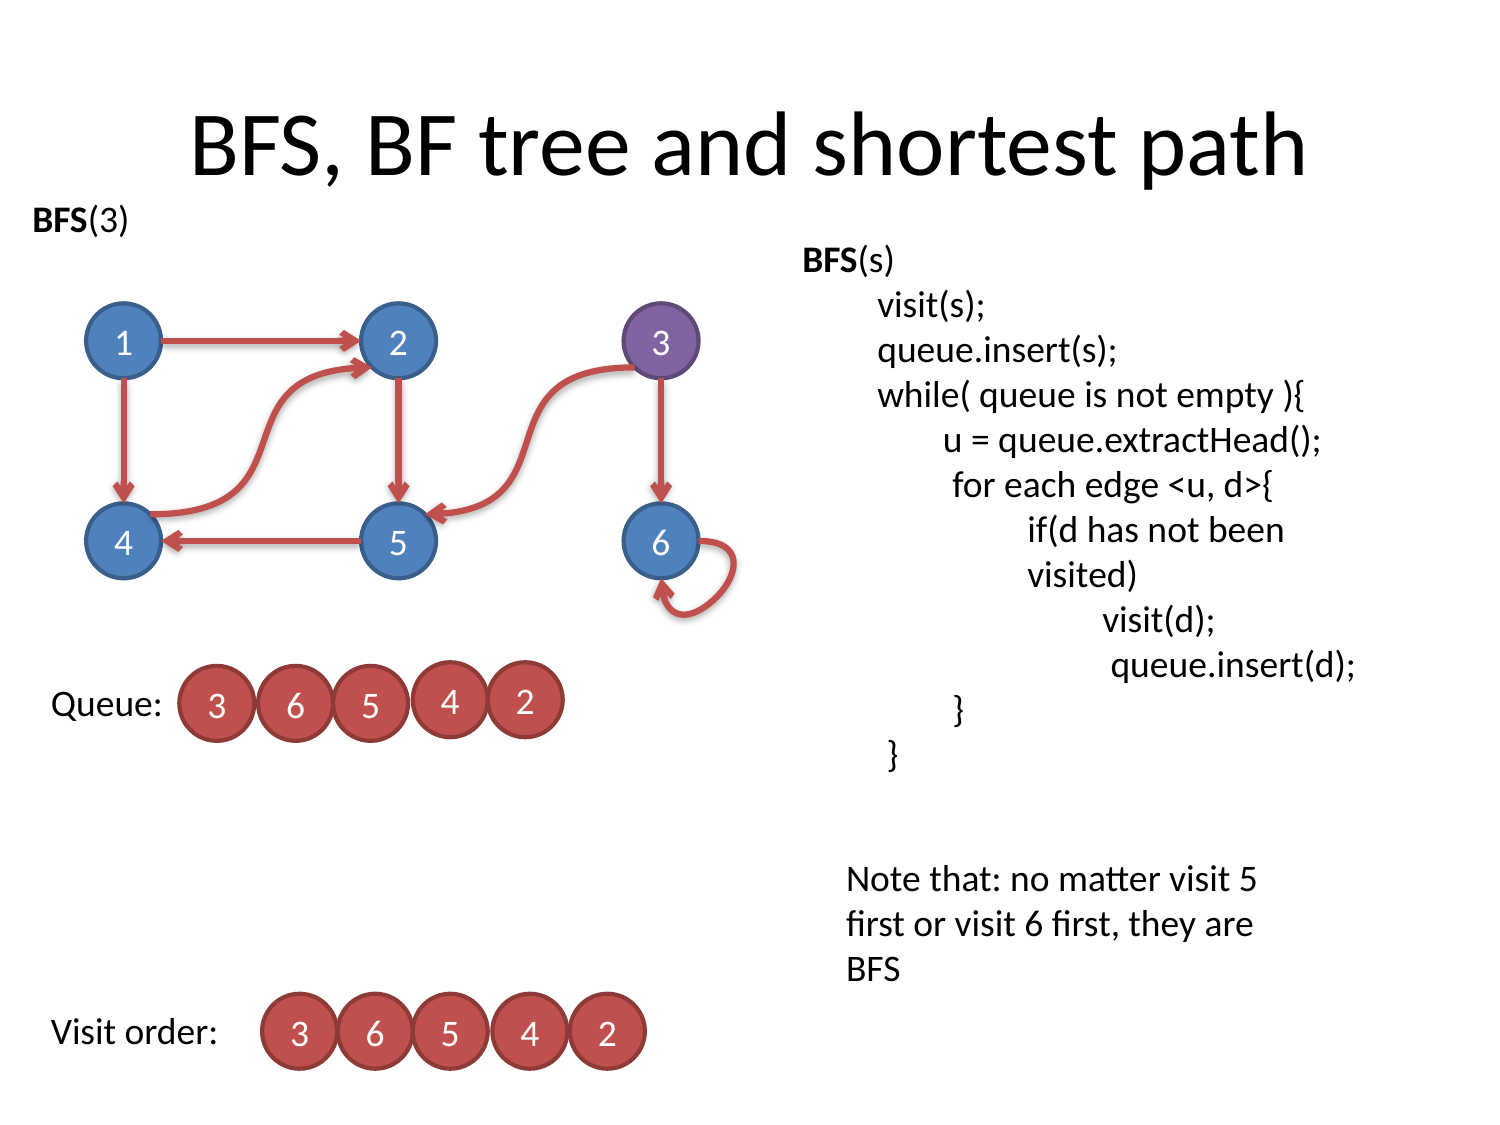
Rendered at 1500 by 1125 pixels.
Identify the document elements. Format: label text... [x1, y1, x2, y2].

text_box 5 [359, 502, 439, 581]
text_box 4 [490, 991, 569, 1071]
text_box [338, 440, 451, 444]
text_box 3 [259, 991, 337, 1071]
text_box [160, 540, 362, 544]
text_box 6 [255, 663, 333, 743]
text_box Queue: [36, 672, 191, 732]
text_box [187, 329, 335, 539]
text_box Queue: [246, 717, 255, 732]
text_box BFS(s) visit(s); queue.insert(s); while( queue is not empty ){ u = queue.extractHead(); for each edge <u, d>{ if(d has not been visited) visit(d); queue.insert(d); } } [787, 227, 1400, 783]
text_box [338, 340, 362, 344]
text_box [660, 540, 699, 579]
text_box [160, 340, 182, 344]
text_box 3 [177, 663, 256, 743]
text_box Visit order: [36, 999, 255, 1060]
text_box BFS(3) [17, 187, 145, 248]
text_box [60, 440, 182, 444]
text_box 6 [335, 991, 413, 1071]
text_box Queue: [243, 672, 255, 690]
text_box 4 [84, 502, 163, 581]
text_box 2 [485, 660, 565, 740]
text_box 5 [330, 663, 410, 743]
text_box 6 [621, 501, 701, 580]
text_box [456, 335, 604, 546]
text_box 1 [84, 301, 163, 380]
text_box 2 [359, 301, 439, 380]
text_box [607, 440, 724, 444]
text_box 5 [410, 991, 490, 1071]
text_box 3 [621, 301, 701, 380]
text_box 4 [410, 660, 488, 740]
text_box 2 [567, 991, 647, 1071]
title BFS, BF tree and shortest path [75, 45, 1425, 233]
text_box Note that: no matter visit 5 first or visit 6 first, they are BFS [831, 847, 1294, 997]
